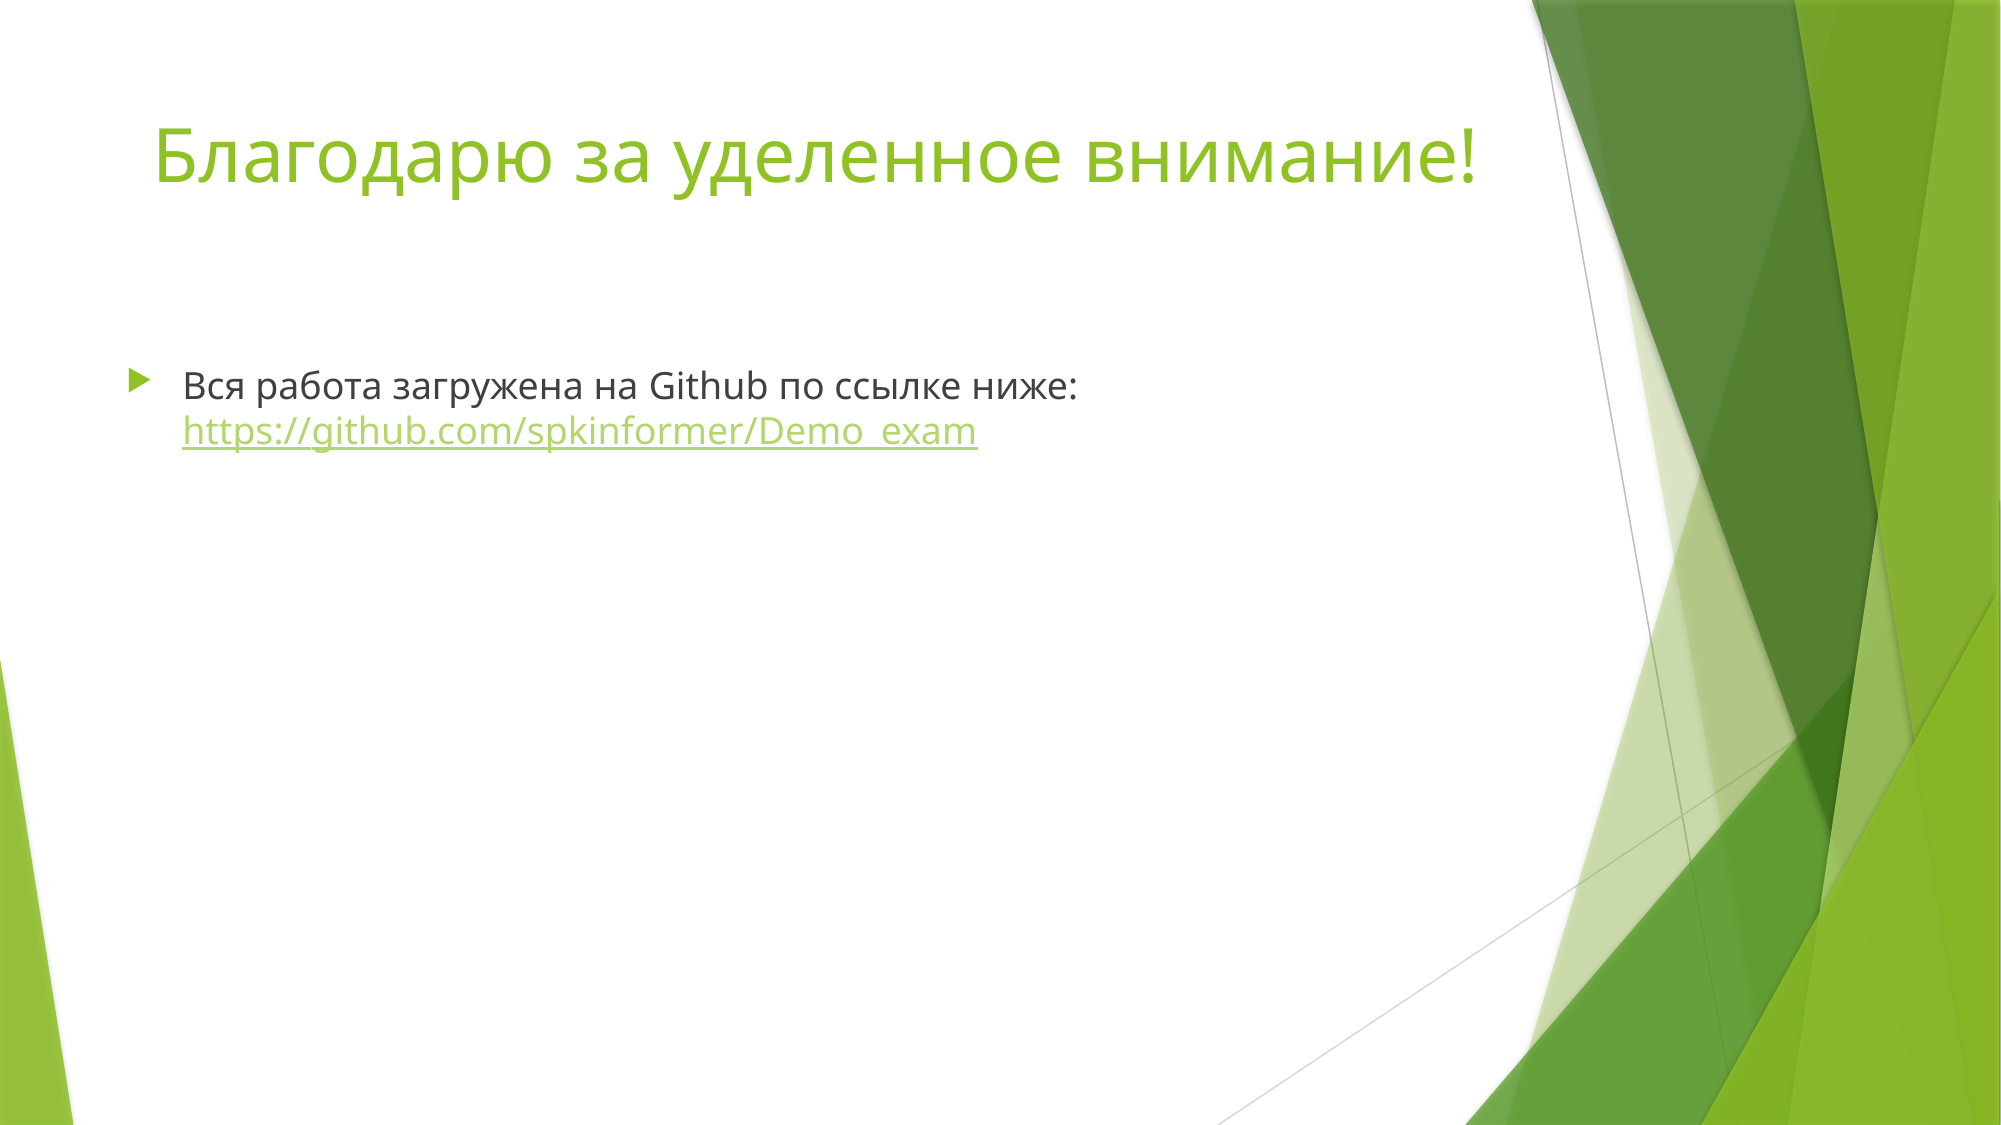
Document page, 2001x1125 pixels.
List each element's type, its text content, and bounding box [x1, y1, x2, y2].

list Вся работа загружена на Github по ссылке ниже: https://github.com/spkinformer/Demo_exam [111, 354, 1522, 992]
title Благодарю за уделенное внимание! [111, 99, 1522, 317]
